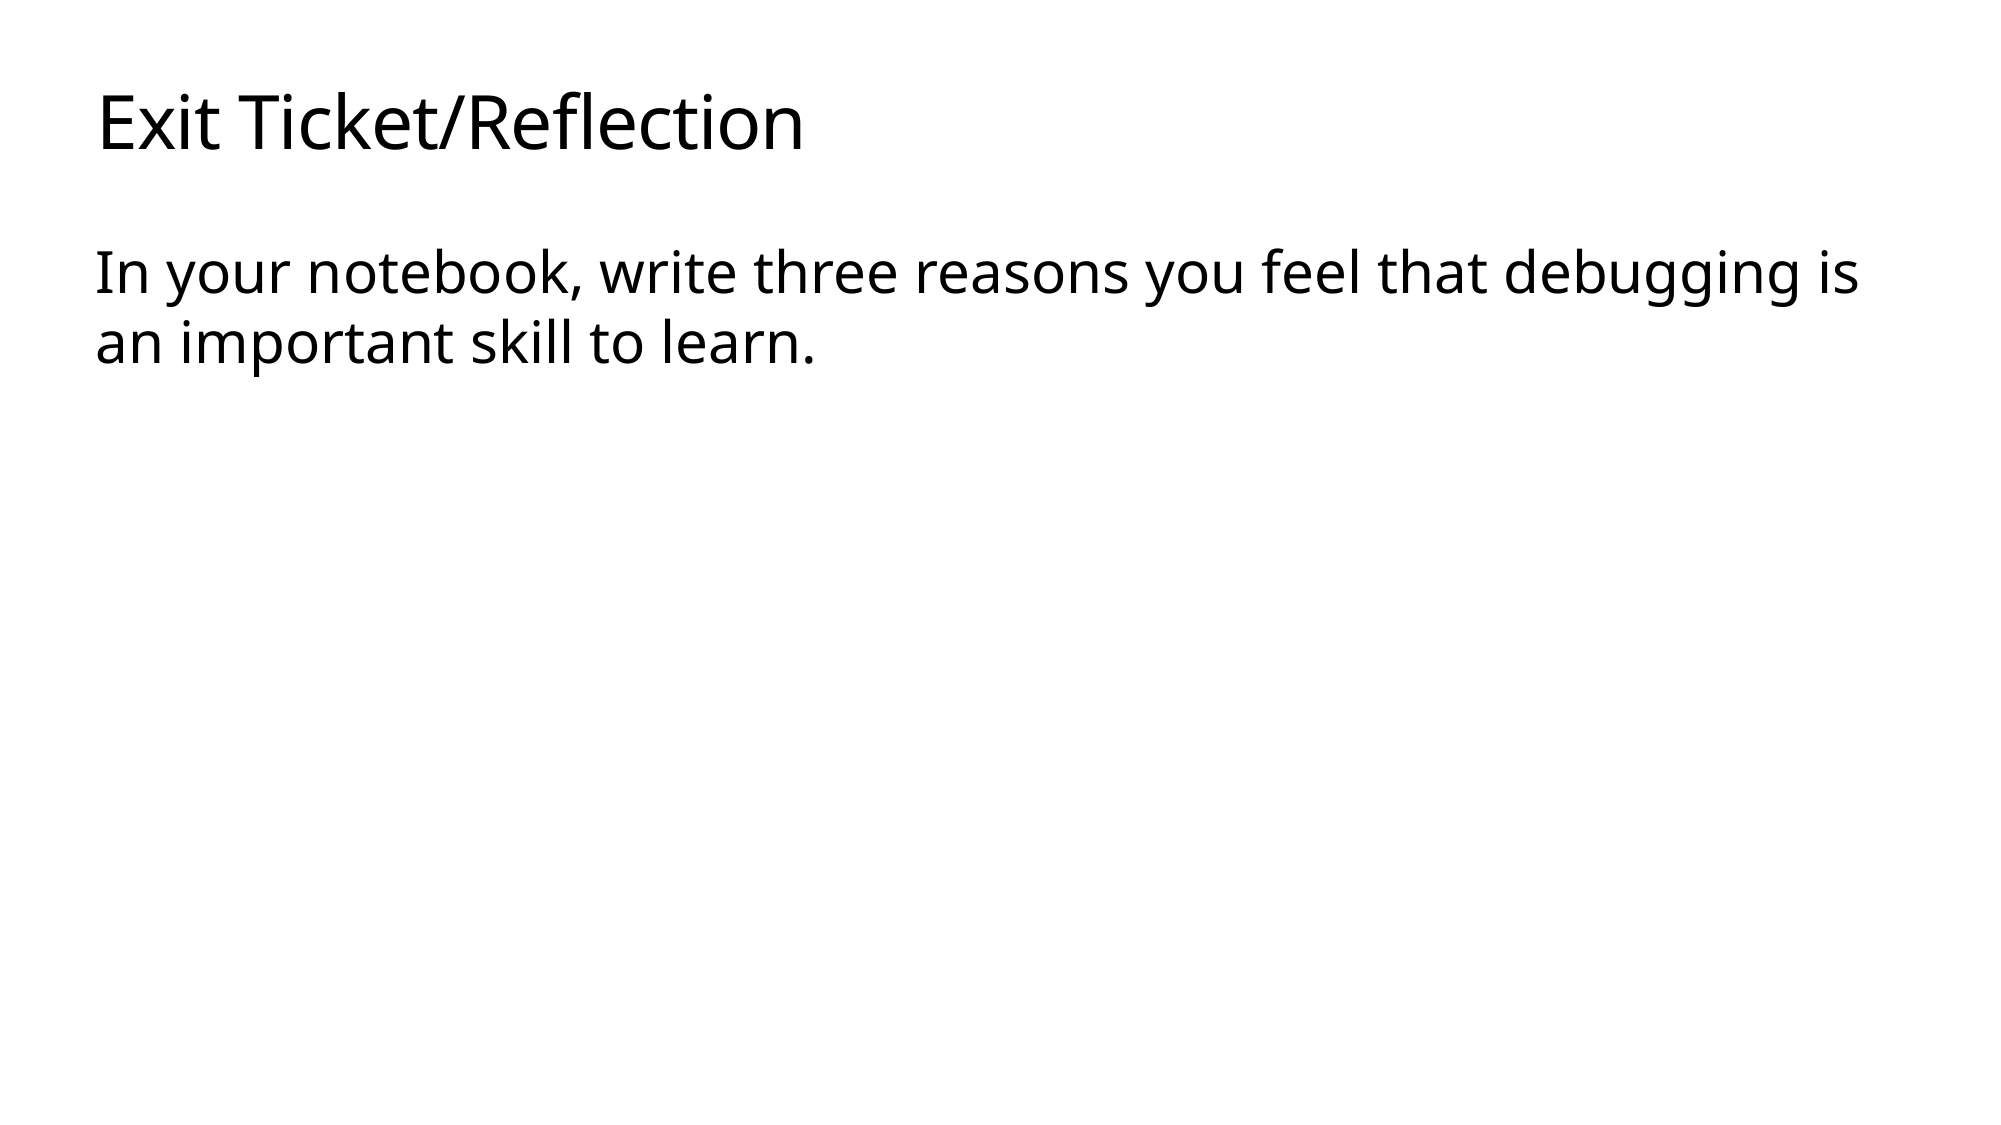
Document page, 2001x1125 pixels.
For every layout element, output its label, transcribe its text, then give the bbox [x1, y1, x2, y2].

title Exit Ticket/Reflection [96, 75, 1904, 166]
list In your notebook, write three reasons you feel that debugging is an important skill to learn. [95, 235, 1904, 377]
